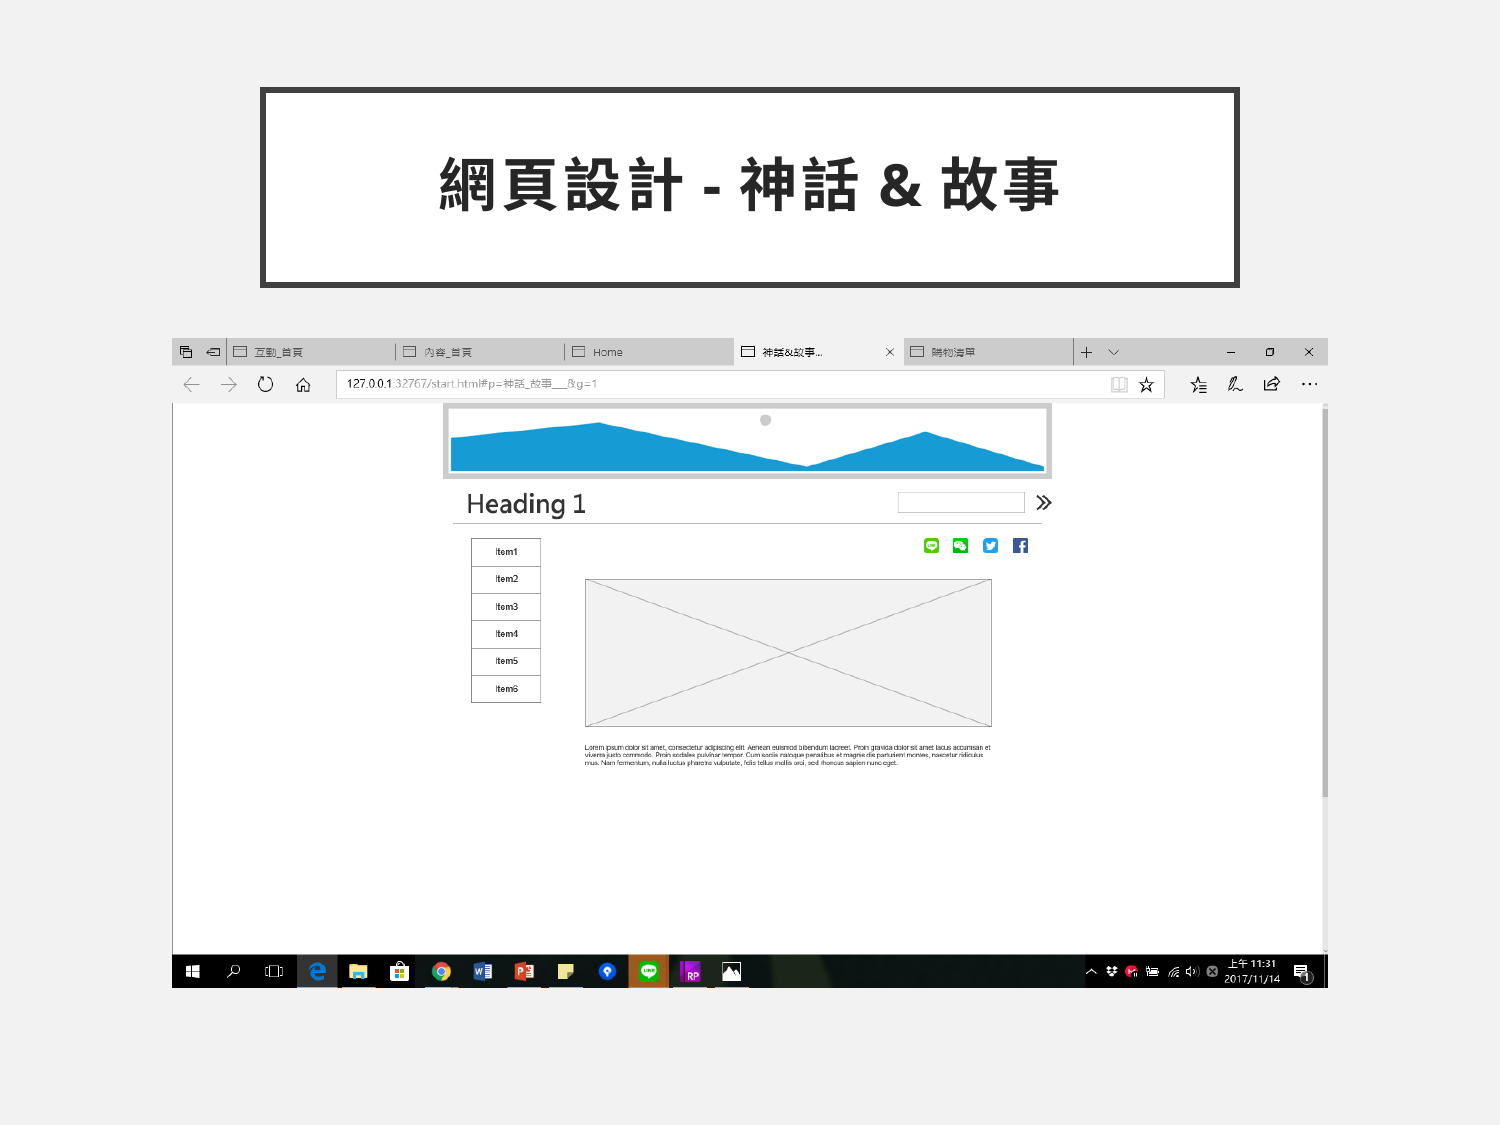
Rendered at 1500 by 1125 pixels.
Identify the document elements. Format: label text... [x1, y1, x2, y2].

title 網頁設計-神話&故事 [260, 87, 1240, 288]
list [172, 338, 1328, 988]
